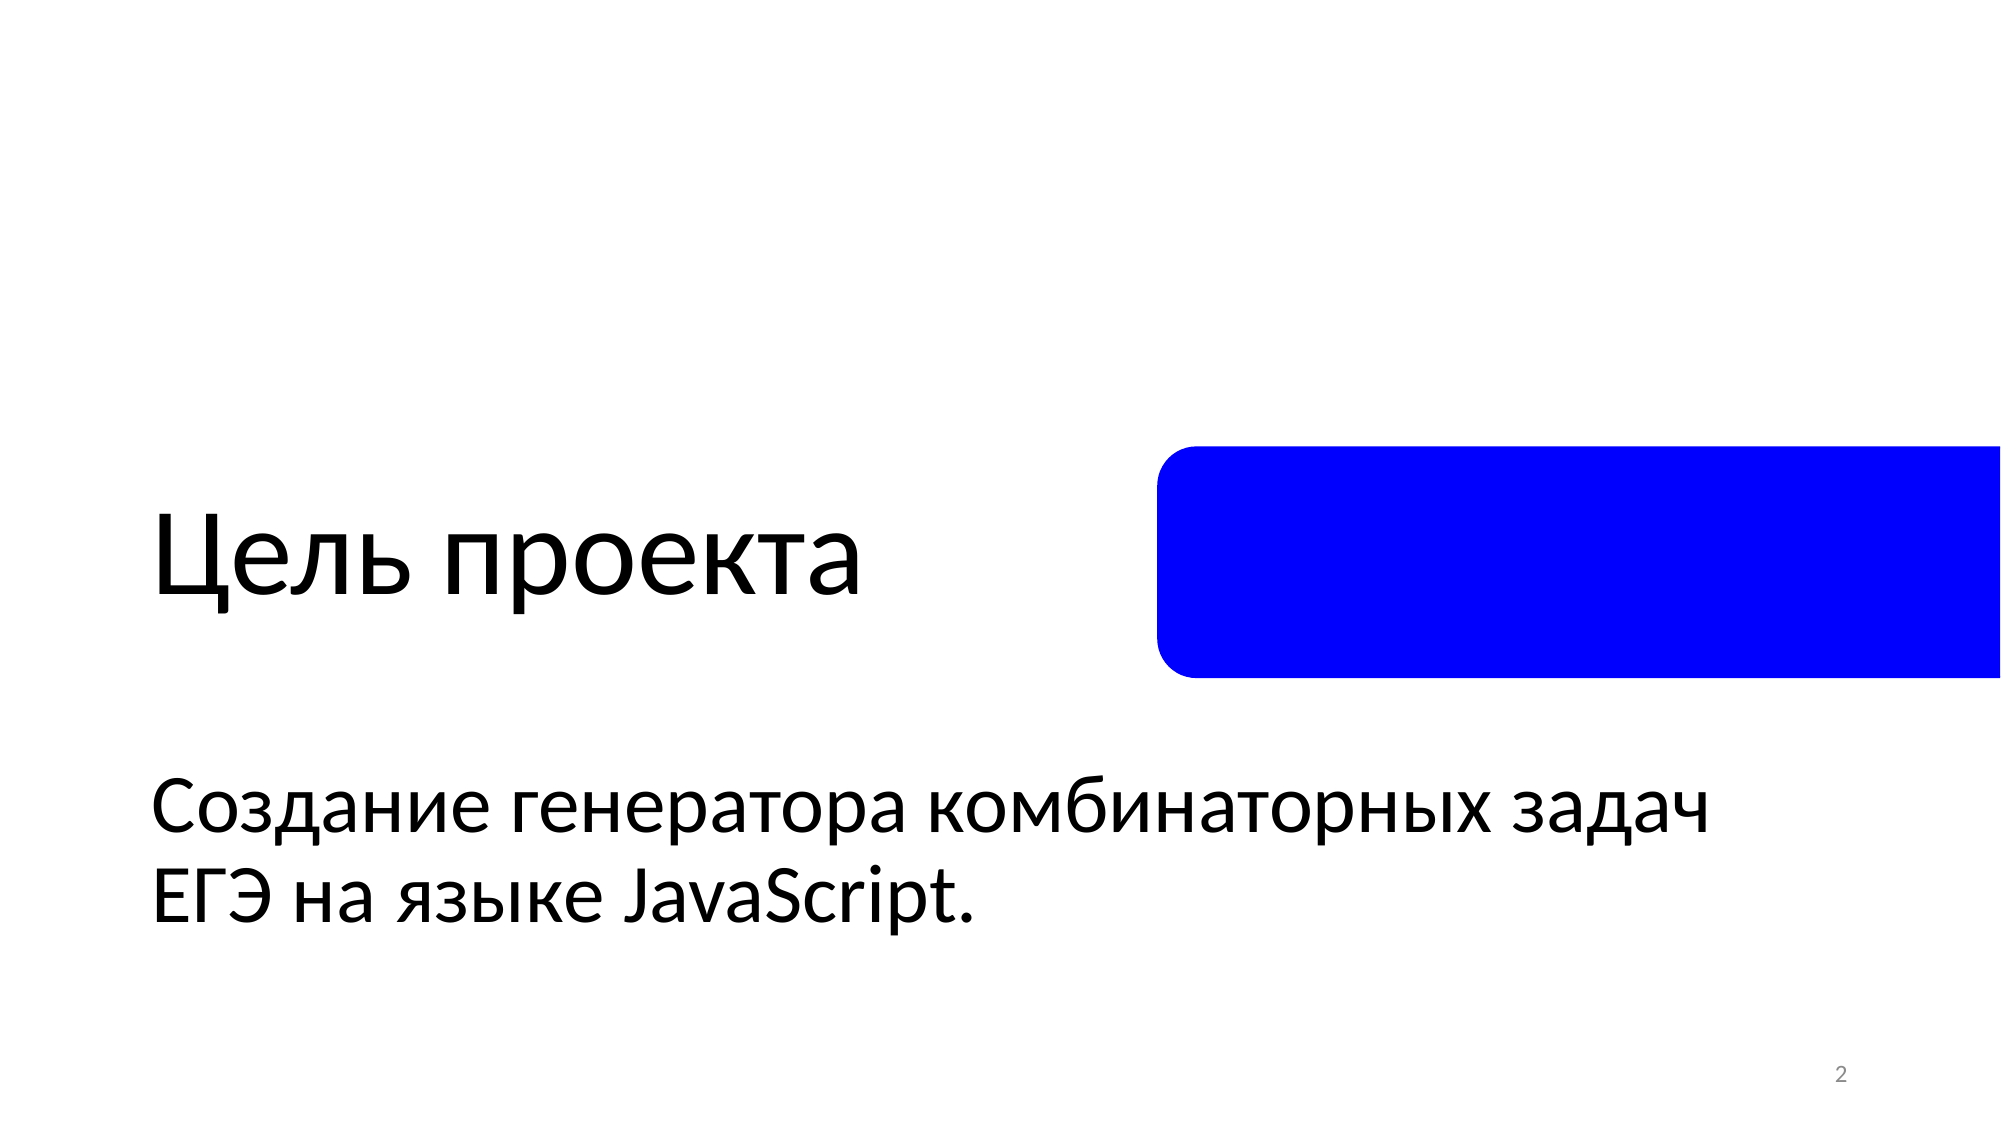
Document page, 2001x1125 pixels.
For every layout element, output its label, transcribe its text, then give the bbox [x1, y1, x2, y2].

title Цель проекта [136, 495, 1940, 630]
list Cоздание генератора комбинаторных задач ЕГЭ на языке JavaScript. [136, 752, 1862, 999]
slide_number 2 [1412, 1042, 1863, 1103]
